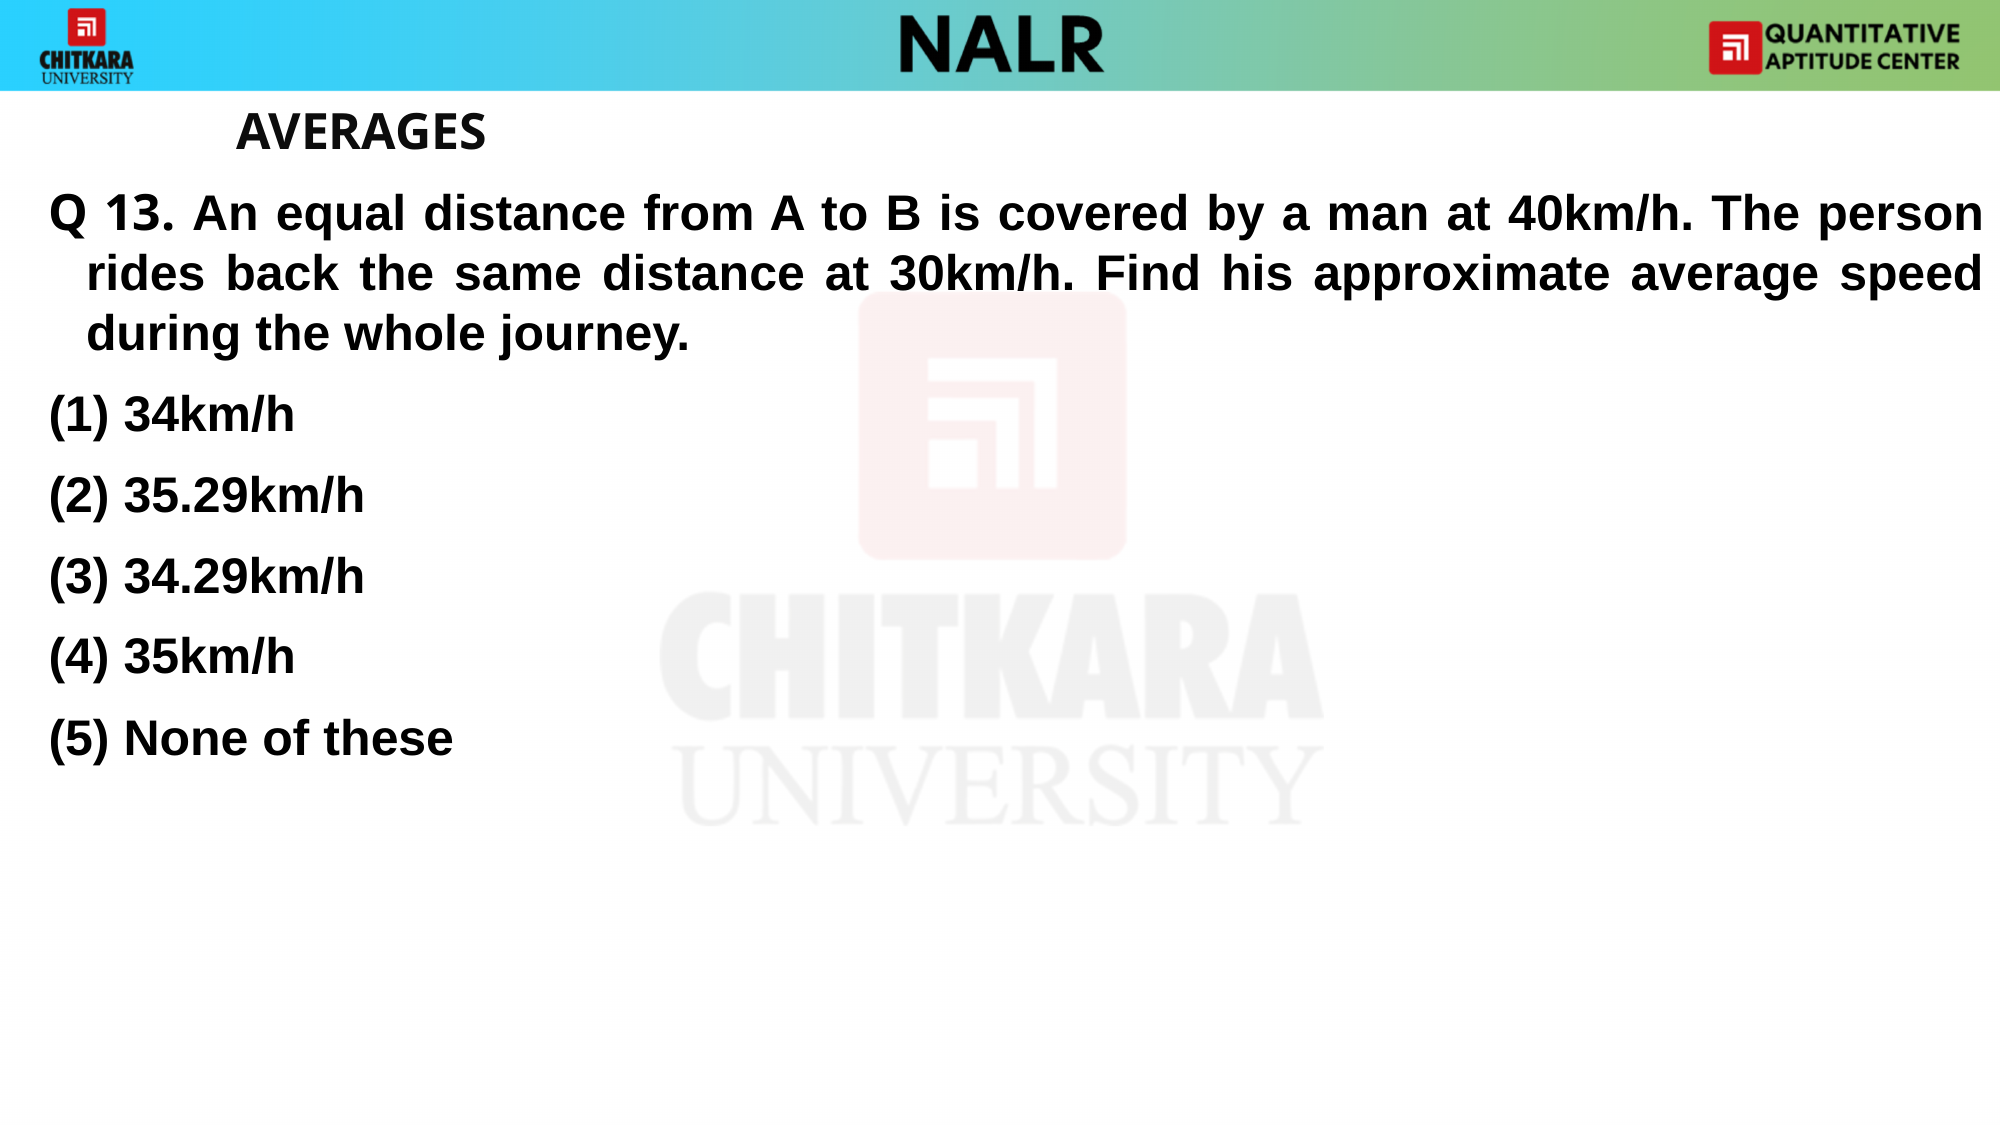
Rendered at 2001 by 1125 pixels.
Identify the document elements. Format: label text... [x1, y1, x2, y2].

title [41, 31, 1959, 92]
picture [0, 0, 2000, 1125]
list AVERAGES Q 13. An equal distance from A to B is covered by a man at 40km/h. The person rides back the same distance at 30km/h. Find his approximate average speed during the whole journey. 34km/h (2) 35.29km/h (3) 34.29km/h (4) 35km/h (5) None of these [33, 92, 2000, 1053]
